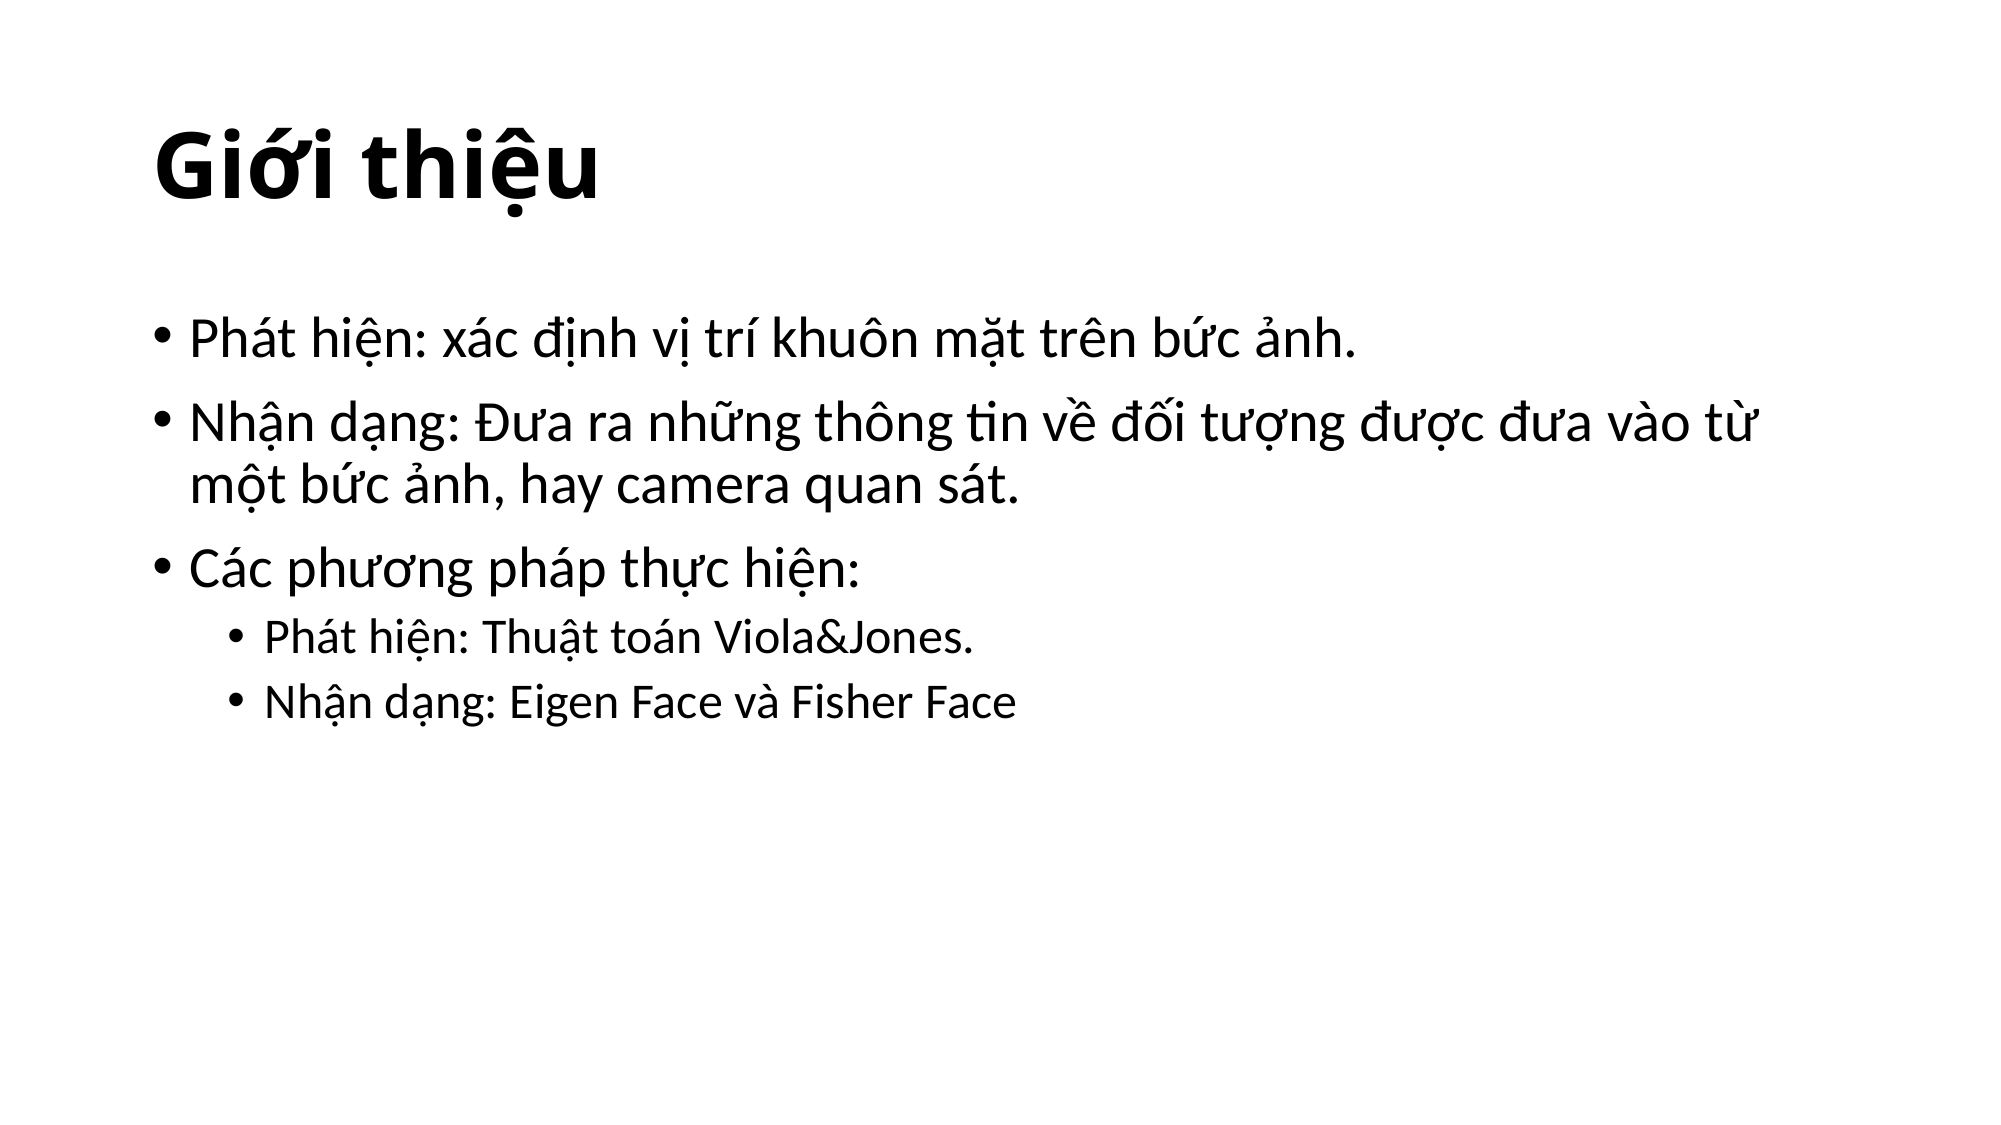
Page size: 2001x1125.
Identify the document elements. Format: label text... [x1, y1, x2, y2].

title Giới thiệu [137, 59, 1863, 278]
list Phát hiện: xác định vị trí khuôn mặt trên bức ảnh. Nhận dạng: Đưa ra những thông tin về đối tượng được đưa vào từ một bức ảnh, hay camera quan sát. Các phương pháp thực hiện: Phát hiện: Thuật toán Viola&Jones. Nhận dạng: Eigen Face và Fisher Face [137, 299, 1863, 1014]
